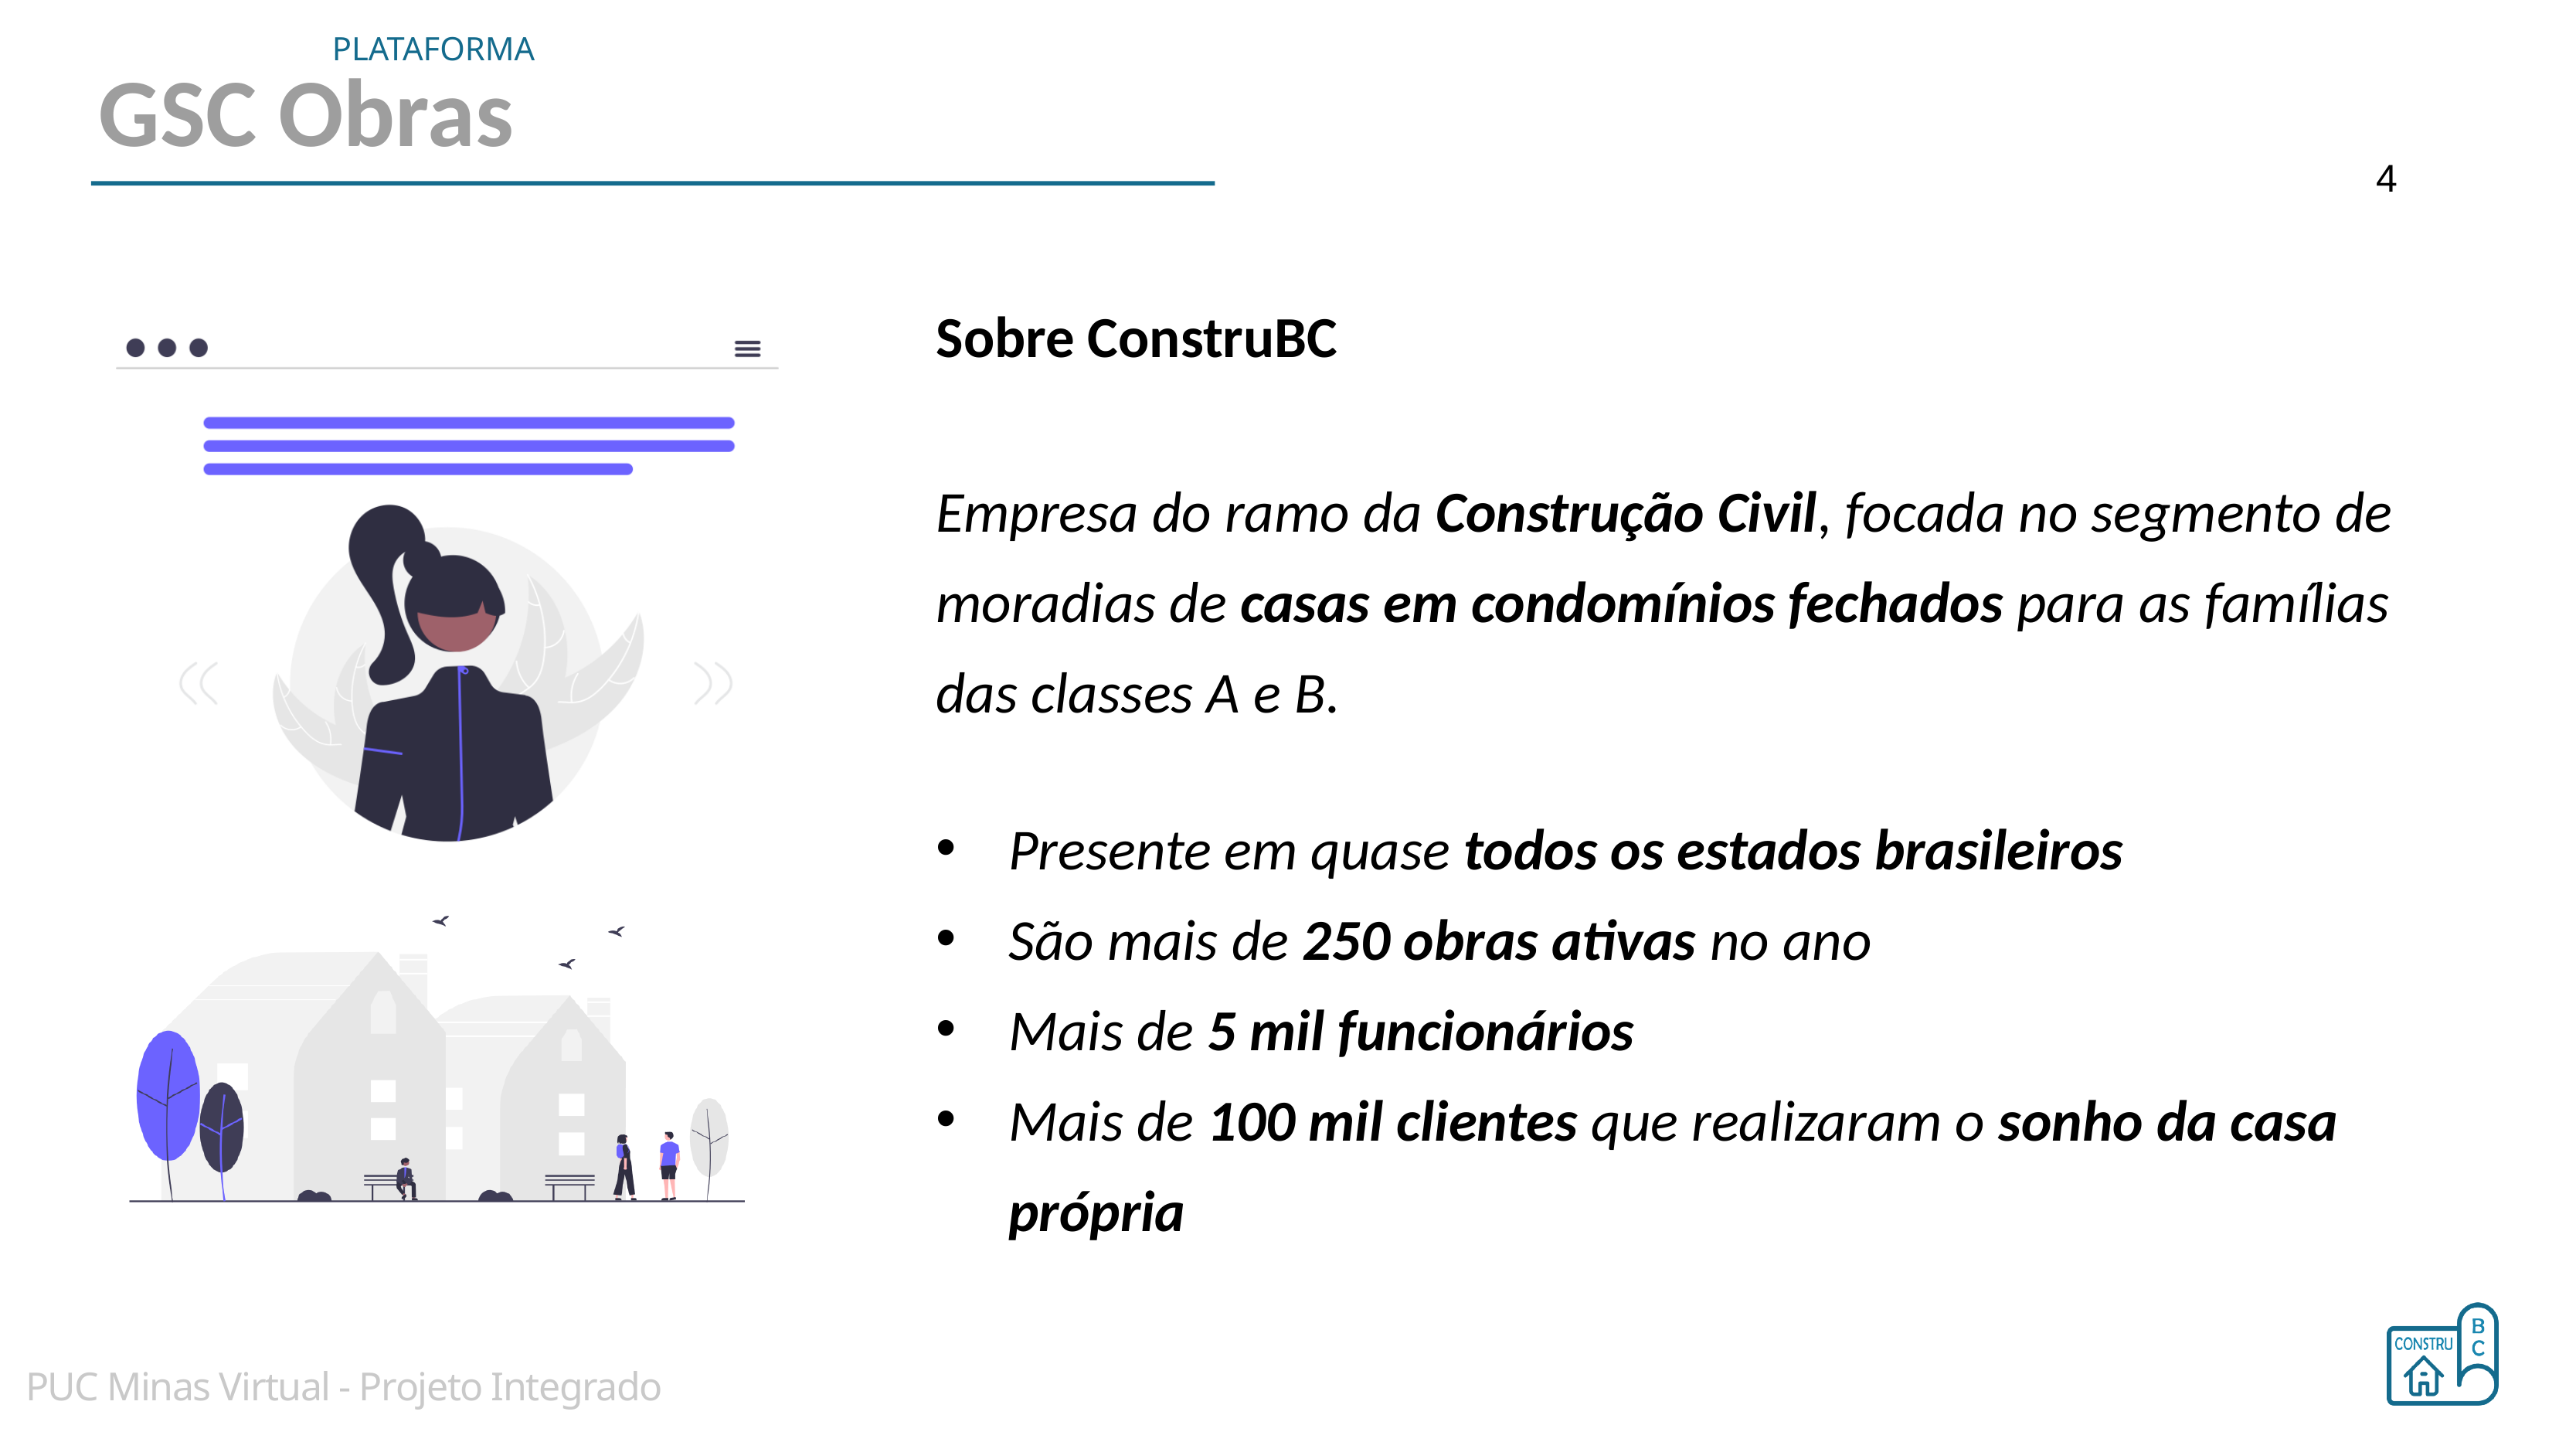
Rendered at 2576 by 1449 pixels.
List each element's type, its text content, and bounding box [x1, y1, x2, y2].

picture [18, 272, 877, 1255]
text_box 4 [2291, 146, 2483, 208]
text_box Sobre ConstruBC [929, 273, 2369, 376]
text_box Empresa do ramo da Construção Civil, focada no segmento de moradias de casas em condomínios fechados para as famílias das classes A e B. [929, 447, 2416, 731]
text_box GSC Obras [90, 73, 1270, 170]
text_box PLATAFORMA [321, 22, 553, 73]
text_box [90, 179, 1216, 187]
text_box Presente em quase todos os estados brasileiros São mais de 250 obras ativas no ano Mais de 5 mil funcionários Mais de 100 mil clientes que realizaram o sonho da casa própria [929, 784, 2416, 1339]
picture [2386, 1302, 2499, 1406]
text_box PUC Minas Virtual - Projeto Integrado [18, 1354, 1024, 1416]
